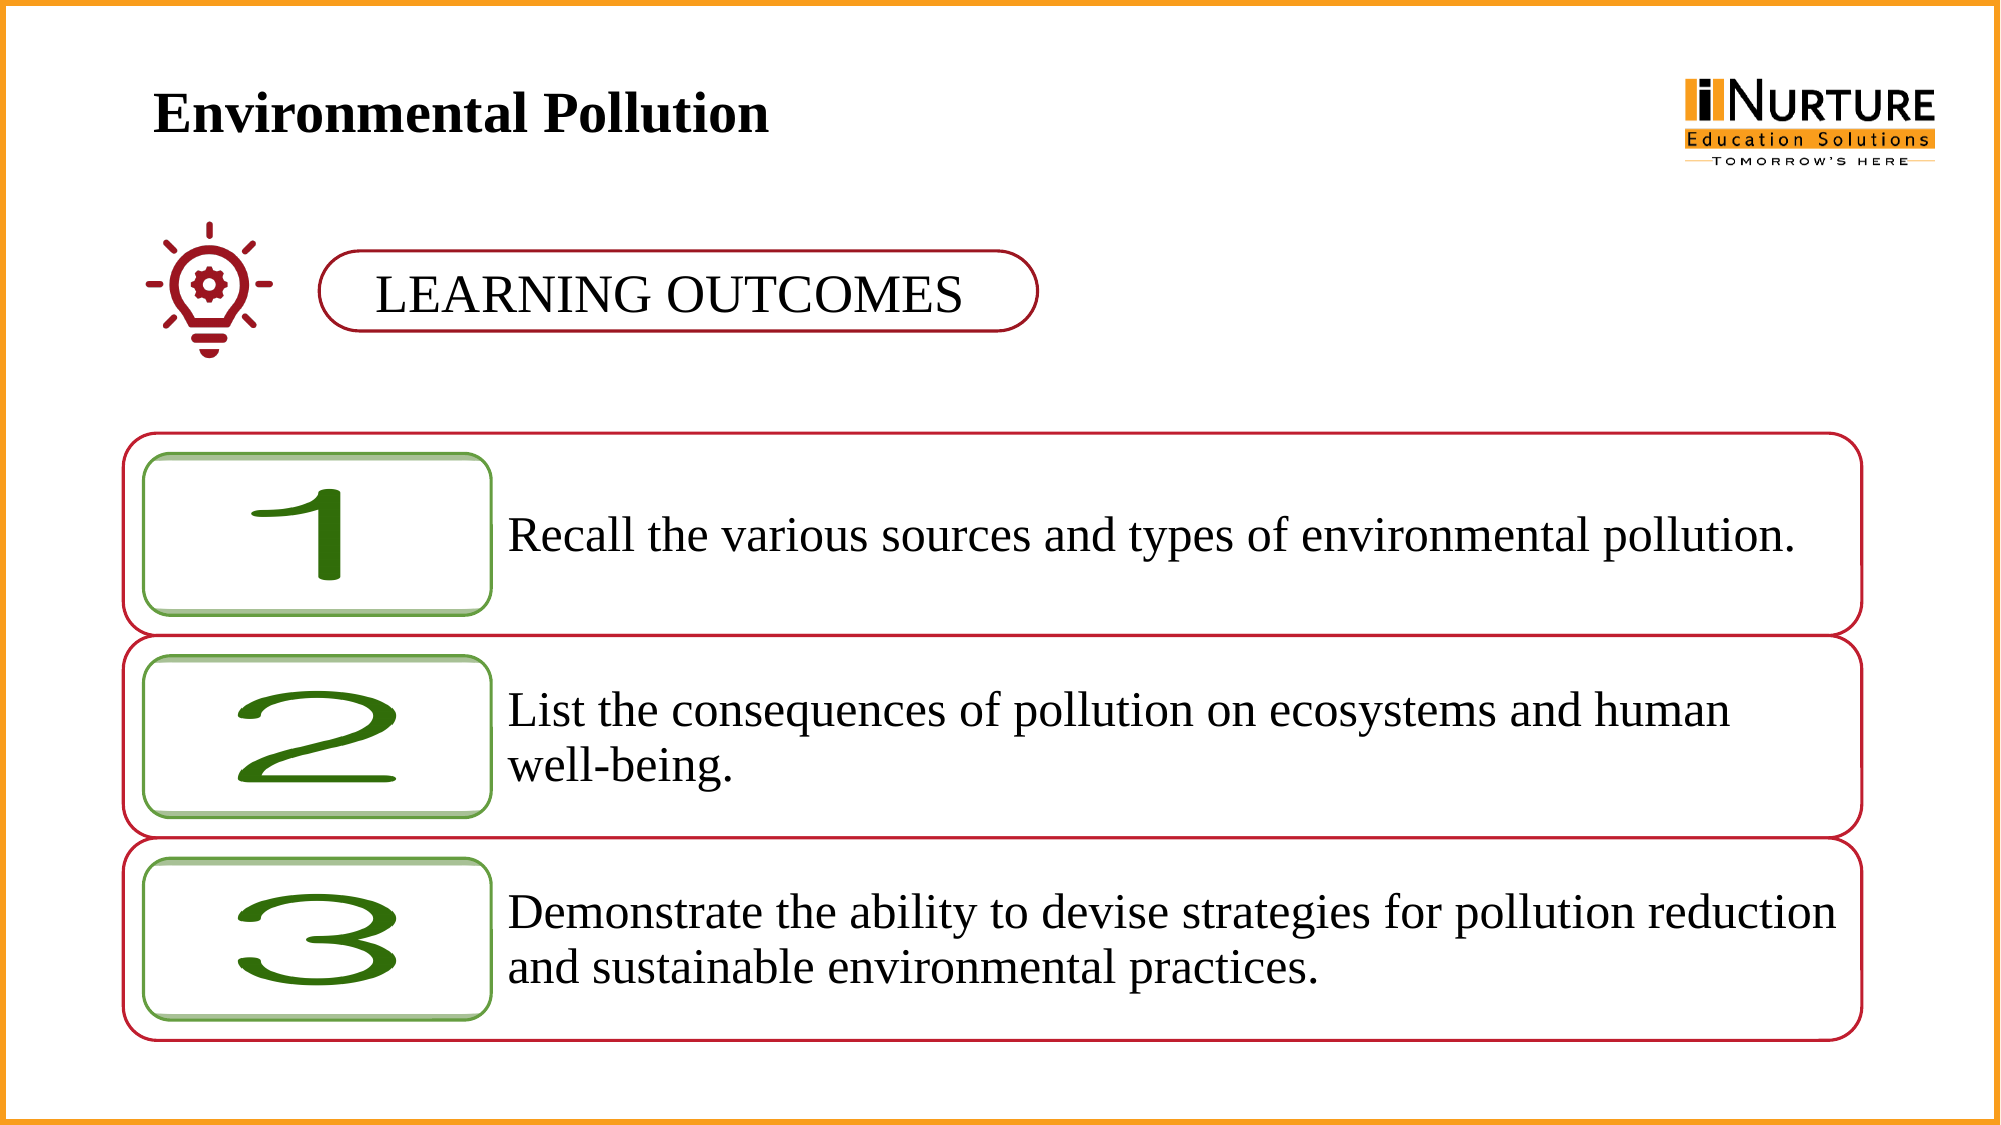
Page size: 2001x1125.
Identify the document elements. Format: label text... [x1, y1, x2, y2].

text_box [122, 432, 1863, 1041]
picture [1665, 57, 1960, 184]
picture [134, 215, 287, 367]
list Environmental Pollution [101, 74, 1656, 185]
